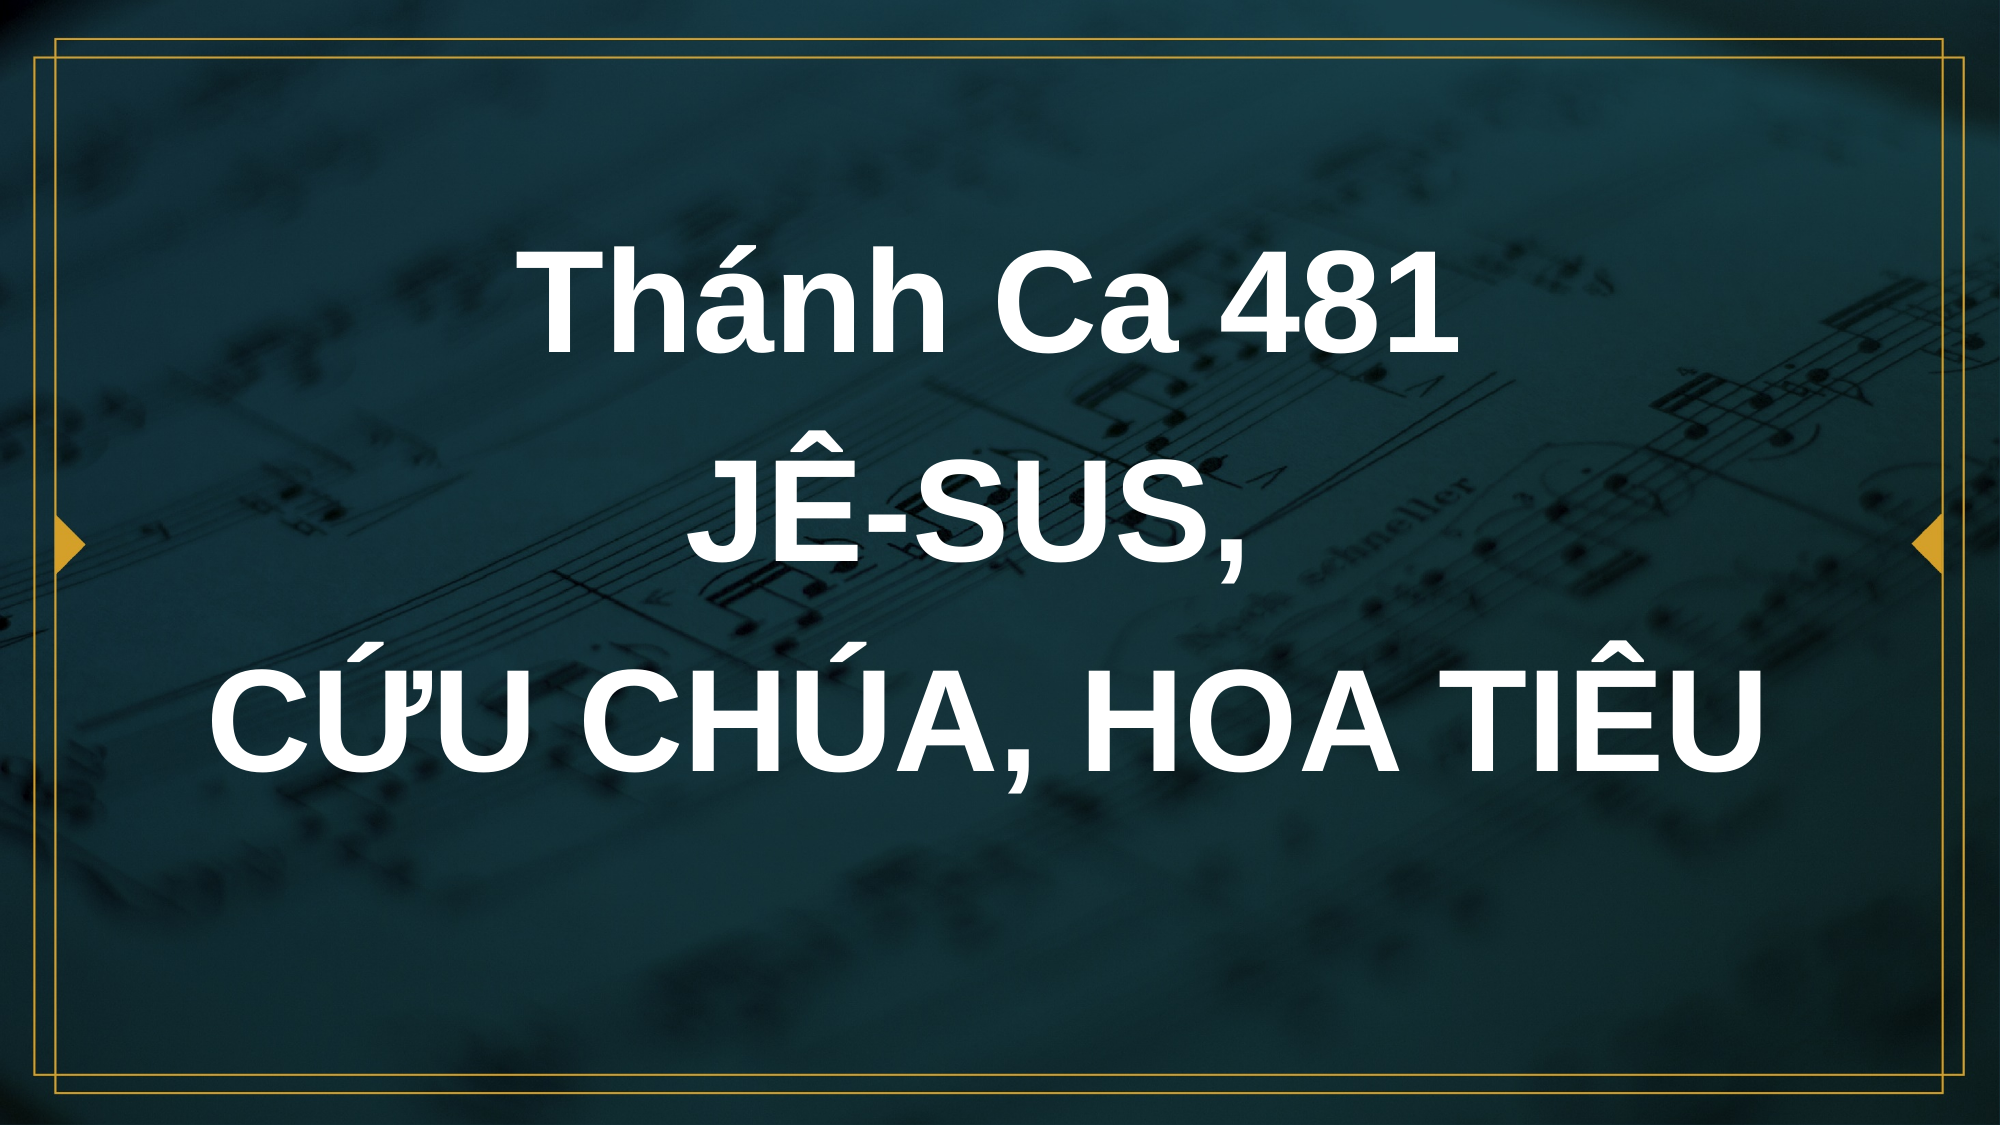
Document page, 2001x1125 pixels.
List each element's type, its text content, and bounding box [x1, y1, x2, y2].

title Thánh Ca 481 JÊ-SUS, CỨU CHÚA, HOA TIÊU [103, 151, 1875, 821]
picture [0, 0, 2000, 1125]
